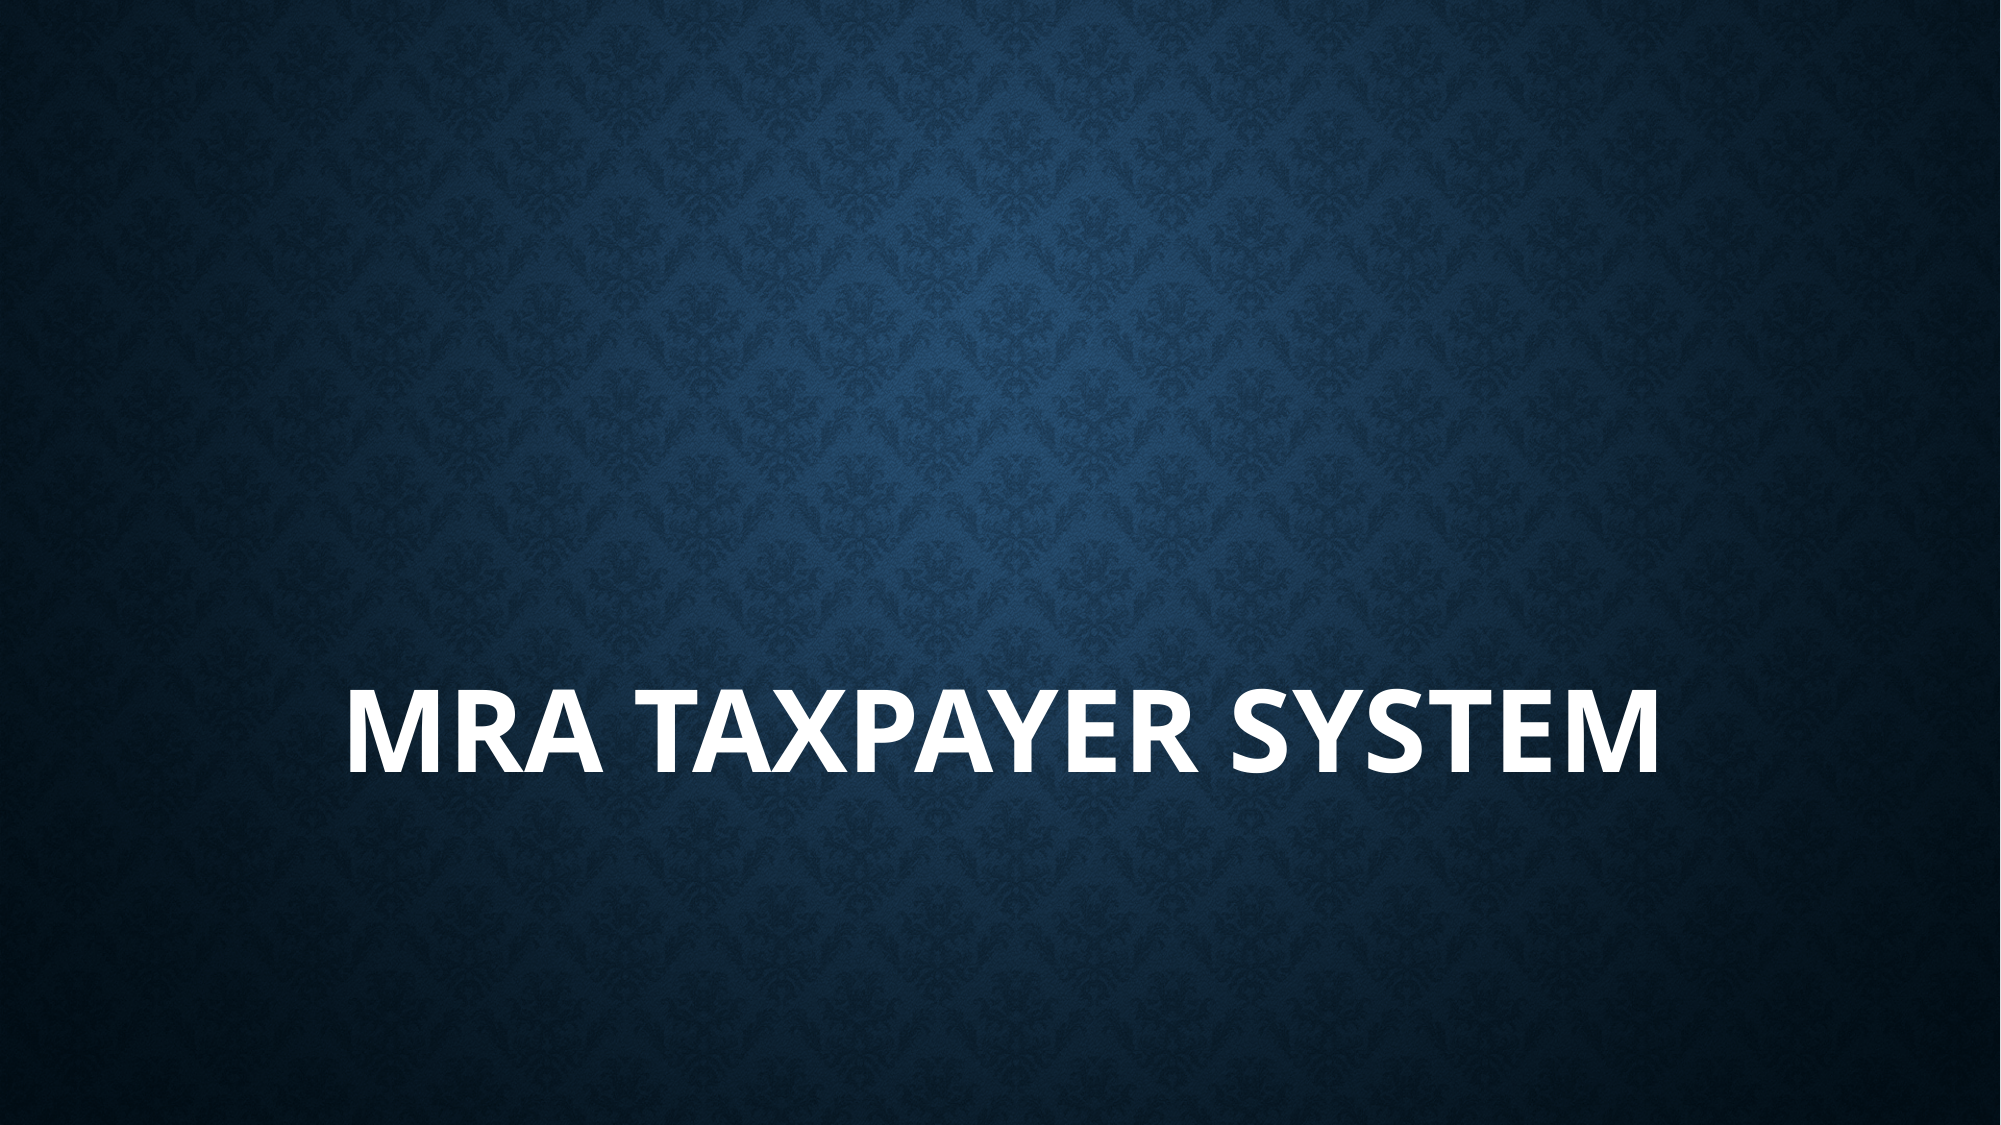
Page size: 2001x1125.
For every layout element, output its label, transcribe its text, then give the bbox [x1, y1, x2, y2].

title MRA TAXPAYER SYSTEM [302, 531, 1735, 803]
